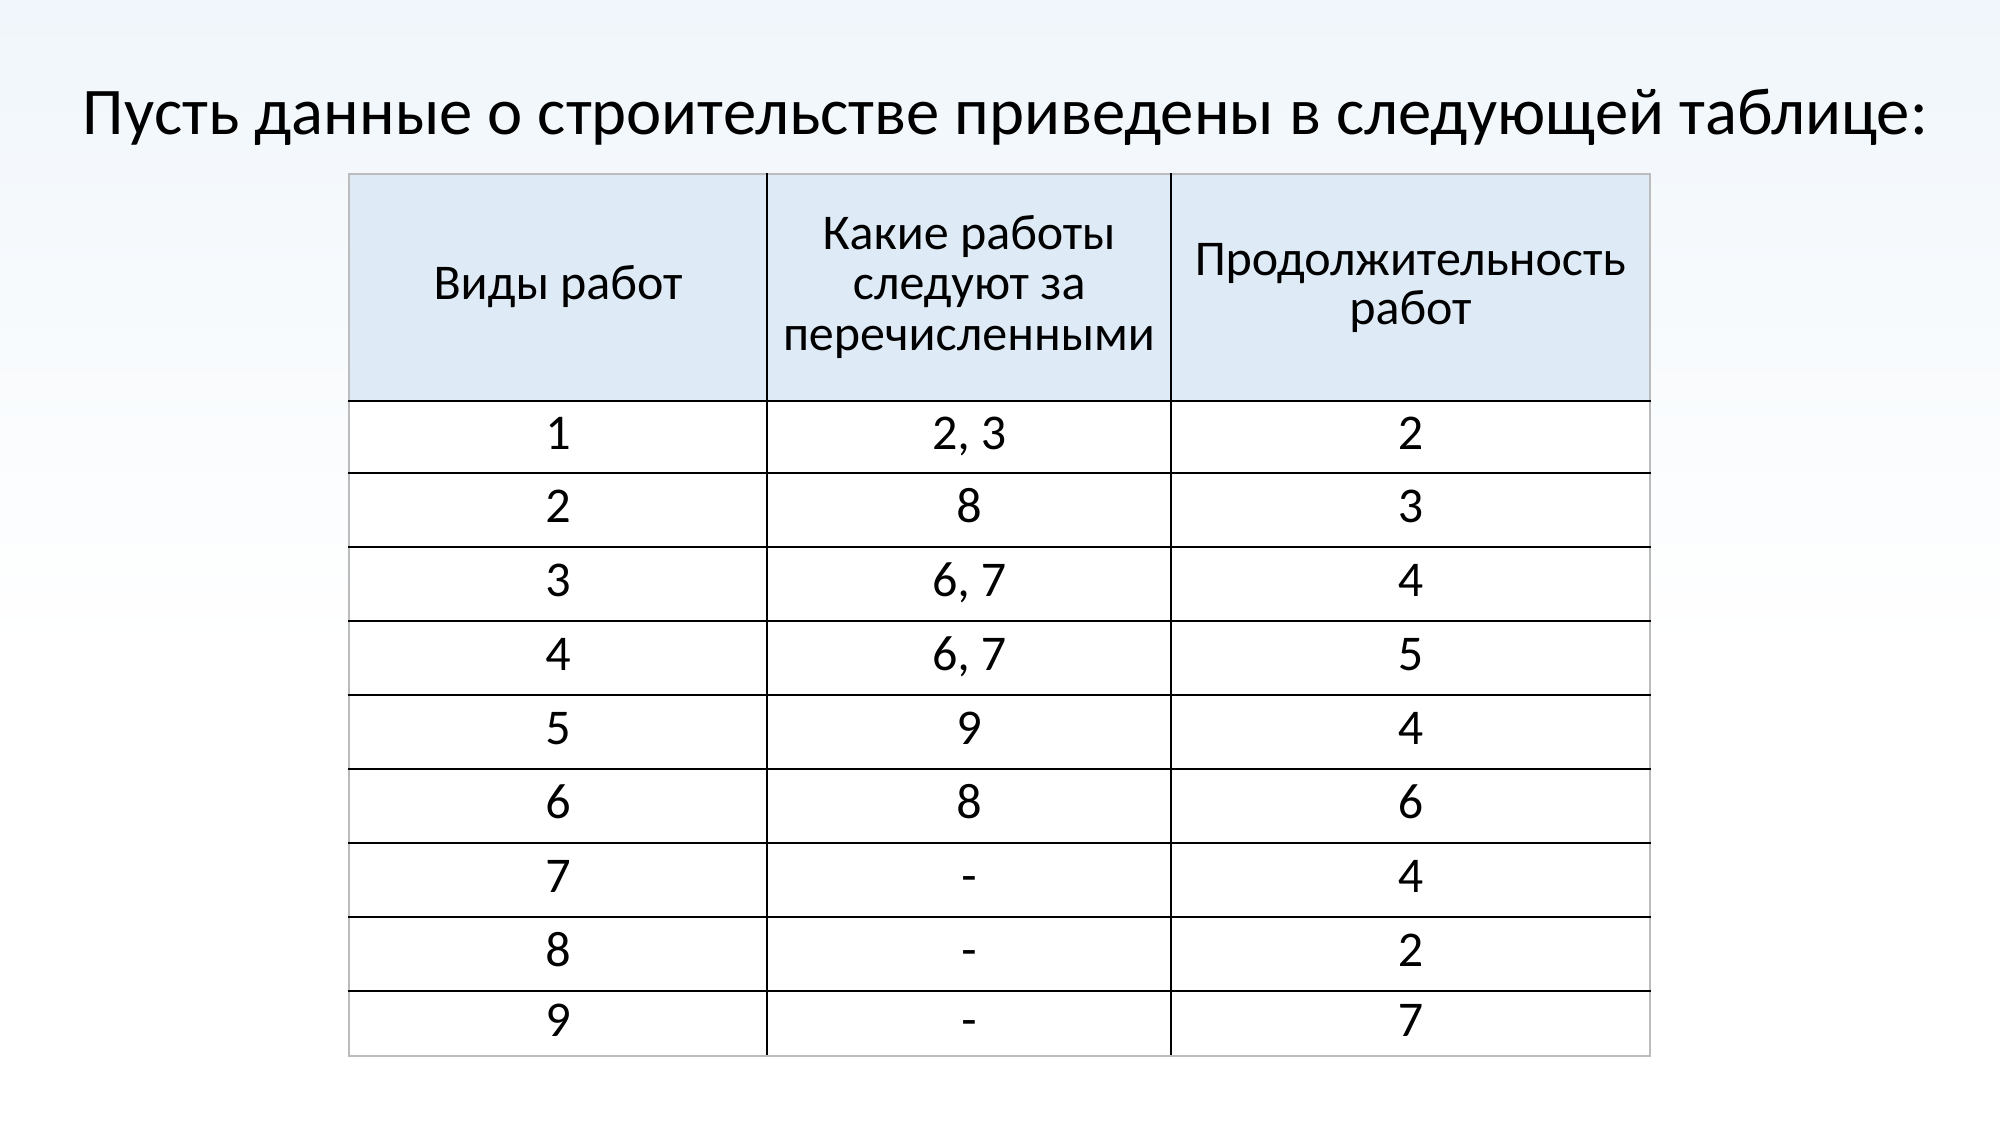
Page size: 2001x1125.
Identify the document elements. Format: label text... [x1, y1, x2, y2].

table_cell 2 [1172, 402, 1649, 472]
title Пусть данные о строительстве приведены в следующей таблице: [67, 29, 1966, 196]
table_cell 4 [1172, 696, 1649, 768]
table_cell - [768, 992, 1170, 1055]
table_cell 2 [350, 474, 766, 546]
table_cell 1 [350, 402, 766, 472]
table_cell 2, 3 [768, 402, 1170, 472]
table_cell 6, 7 [768, 548, 1170, 620]
table_cell 8 [768, 474, 1170, 546]
table_cell 5 [350, 696, 766, 768]
table_cell 3 [350, 548, 766, 620]
table_cell - [768, 918, 1170, 990]
table_cell 4 [1172, 844, 1649, 916]
table_header Продолжительность работ [1172, 175, 1649, 400]
table_cell 3 [1172, 474, 1649, 546]
table_cell 6, 7 [768, 622, 1170, 694]
table_cell 7 [350, 844, 766, 916]
table_cell 5 [1172, 622, 1649, 694]
table_cell 2 [1172, 918, 1649, 990]
table_cell 8 [350, 918, 766, 990]
table_cell 4 [350, 622, 766, 694]
table_cell 8 [768, 770, 1170, 842]
table_cell 9 [768, 696, 1170, 768]
table_cell 6 [1172, 770, 1649, 842]
table_cell 7 [1172, 992, 1649, 1055]
table_header Какие работы следуют за перечисленными [768, 175, 1170, 400]
table_cell - [768, 844, 1170, 916]
table_cell 6 [350, 770, 766, 842]
table_header Виды работ [350, 175, 766, 400]
table_cell 4 [1172, 548, 1649, 620]
table_cell 9 [350, 992, 766, 1055]
